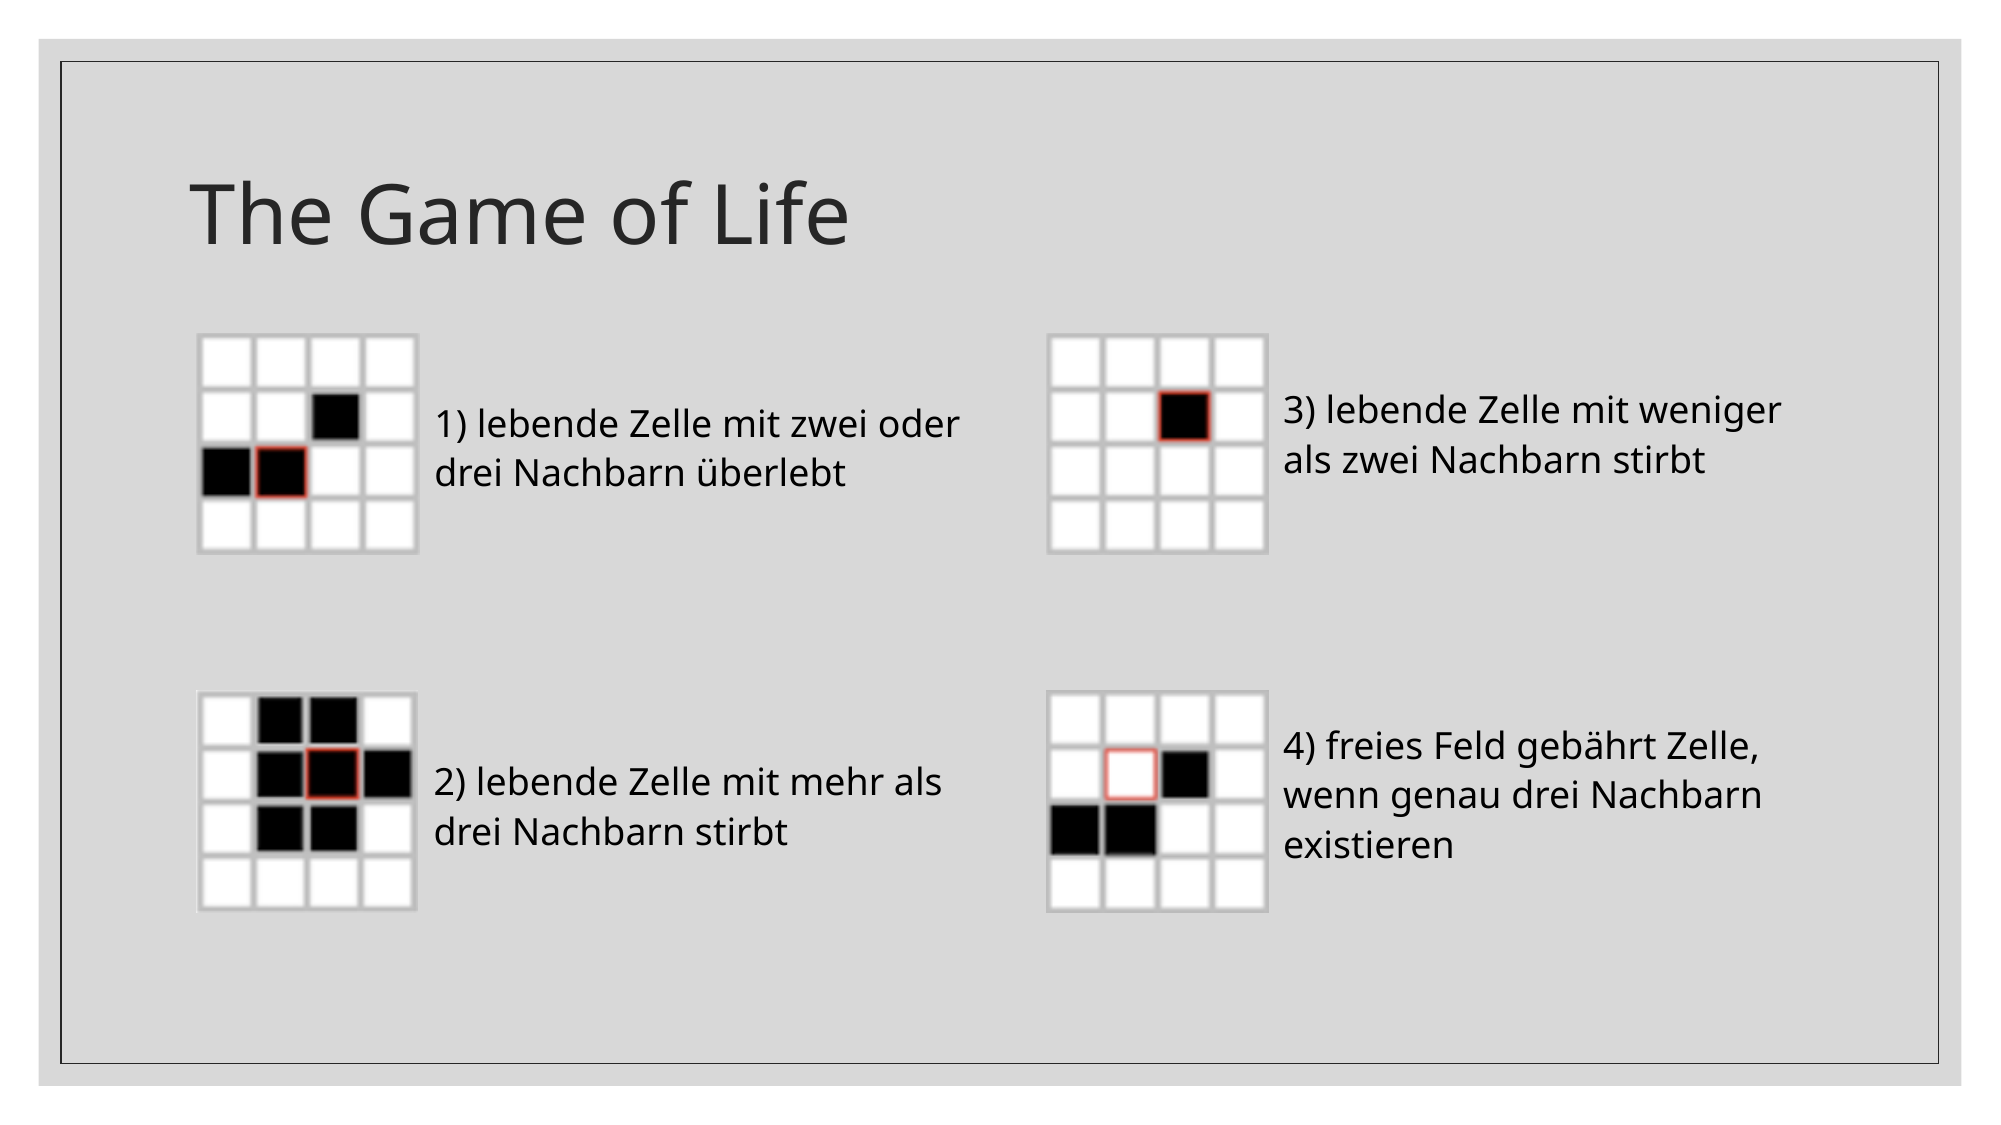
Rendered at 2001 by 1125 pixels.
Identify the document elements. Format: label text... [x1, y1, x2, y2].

text_box 2) lebende Zelle mit mehr als drei Nachbarn stirbt [421, 692, 980, 914]
title The Game of Life [174, 105, 1825, 331]
text_box 1) lebende Zelle mit zwei oder drei Nachbarn überlebt [423, 334, 981, 555]
picture [1046, 690, 1269, 913]
list 3) lebende Zelle mit weniger als zwei Nachbarn stirbt [1269, 330, 1830, 532]
text_box 4) freies Feld gebährt Zelle, wenn genau drei Nachbarn existieren [1272, 690, 1830, 893]
picture [1046, 333, 1269, 555]
picture [196, 690, 418, 913]
picture [196, 333, 420, 555]
